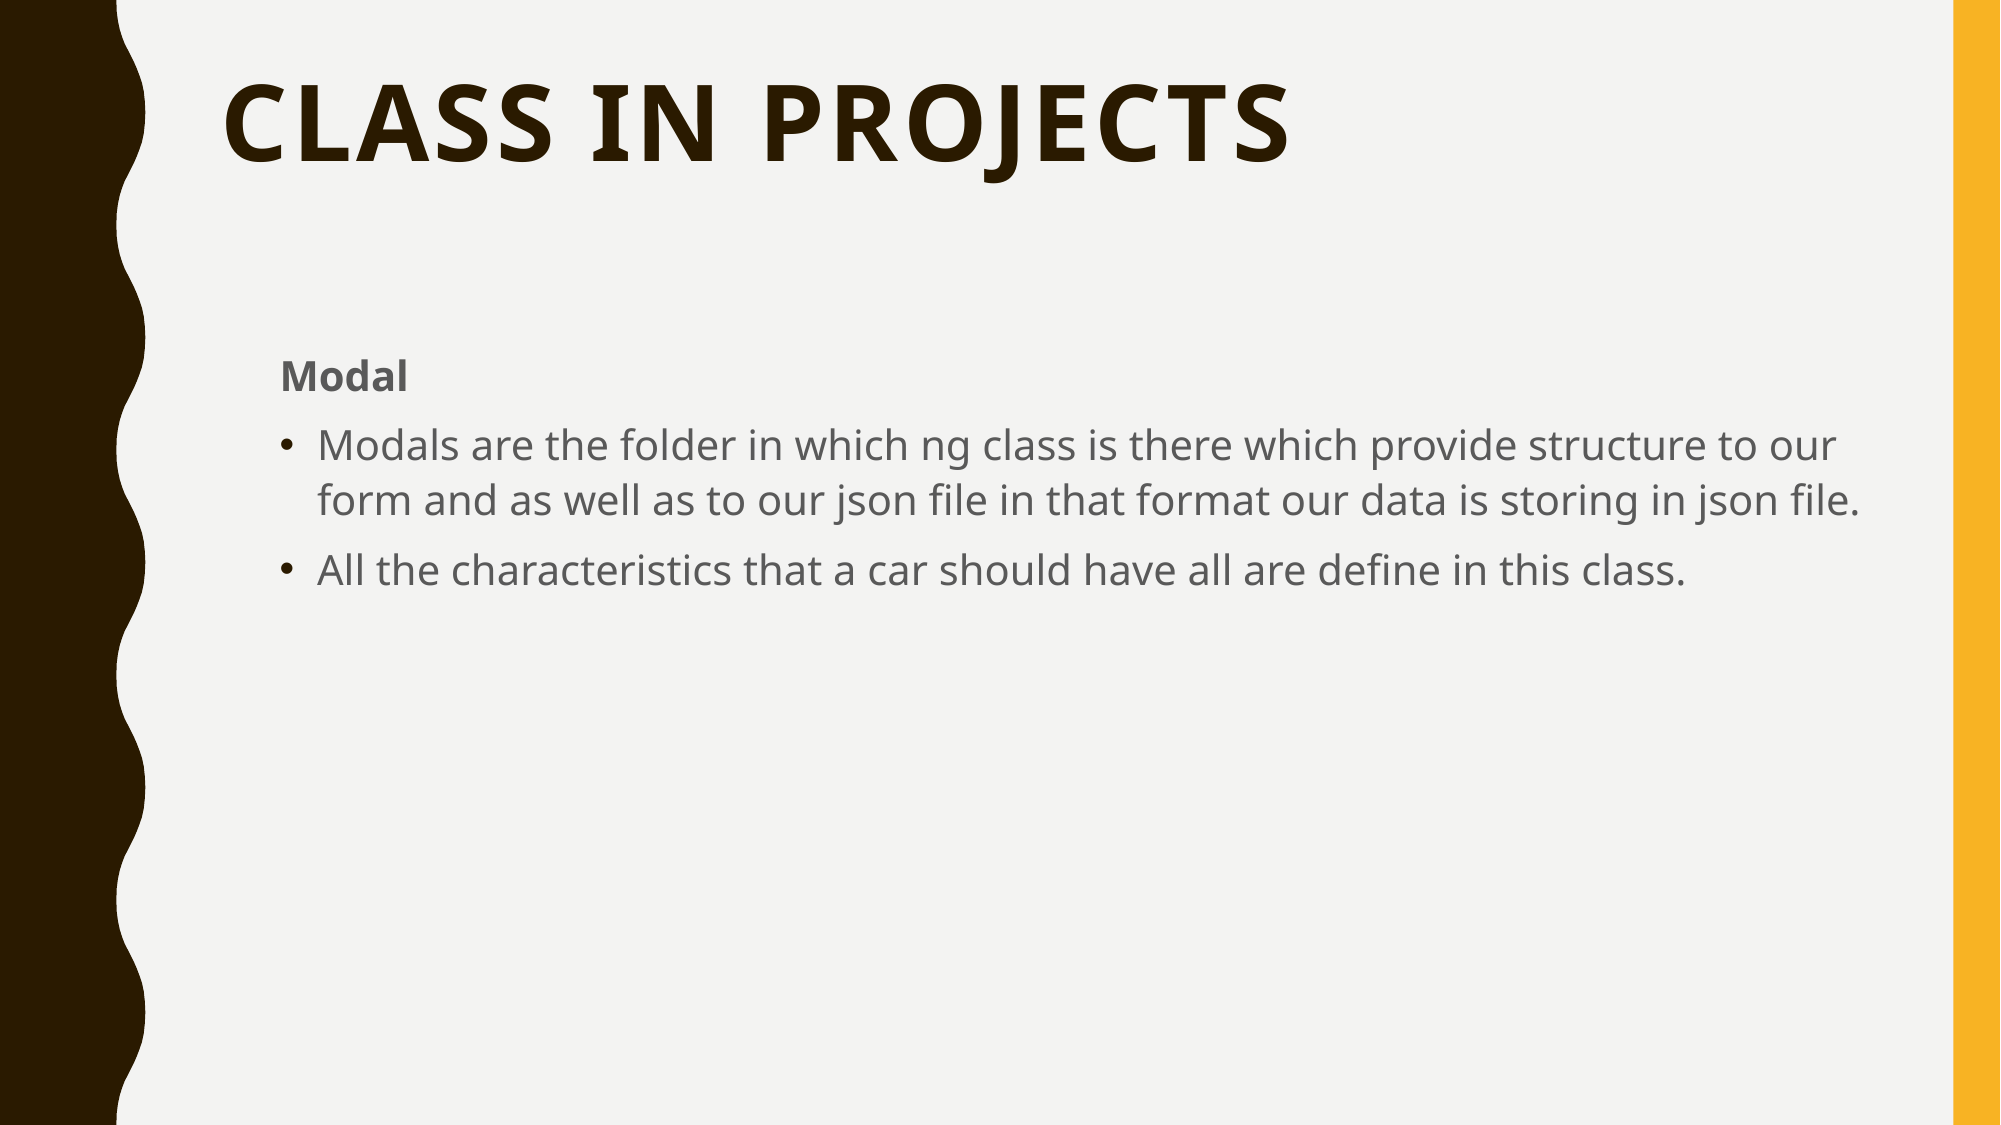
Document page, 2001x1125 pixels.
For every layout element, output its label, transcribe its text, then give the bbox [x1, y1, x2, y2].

title Class in projects [205, 62, 1875, 308]
list Modal Modals are the folder in which ng class is there which provide structure to our form and as well as to our json file in that format our data is storing in json file. All the characteristics that a car should have all are define in this class. [264, 336, 1935, 927]
